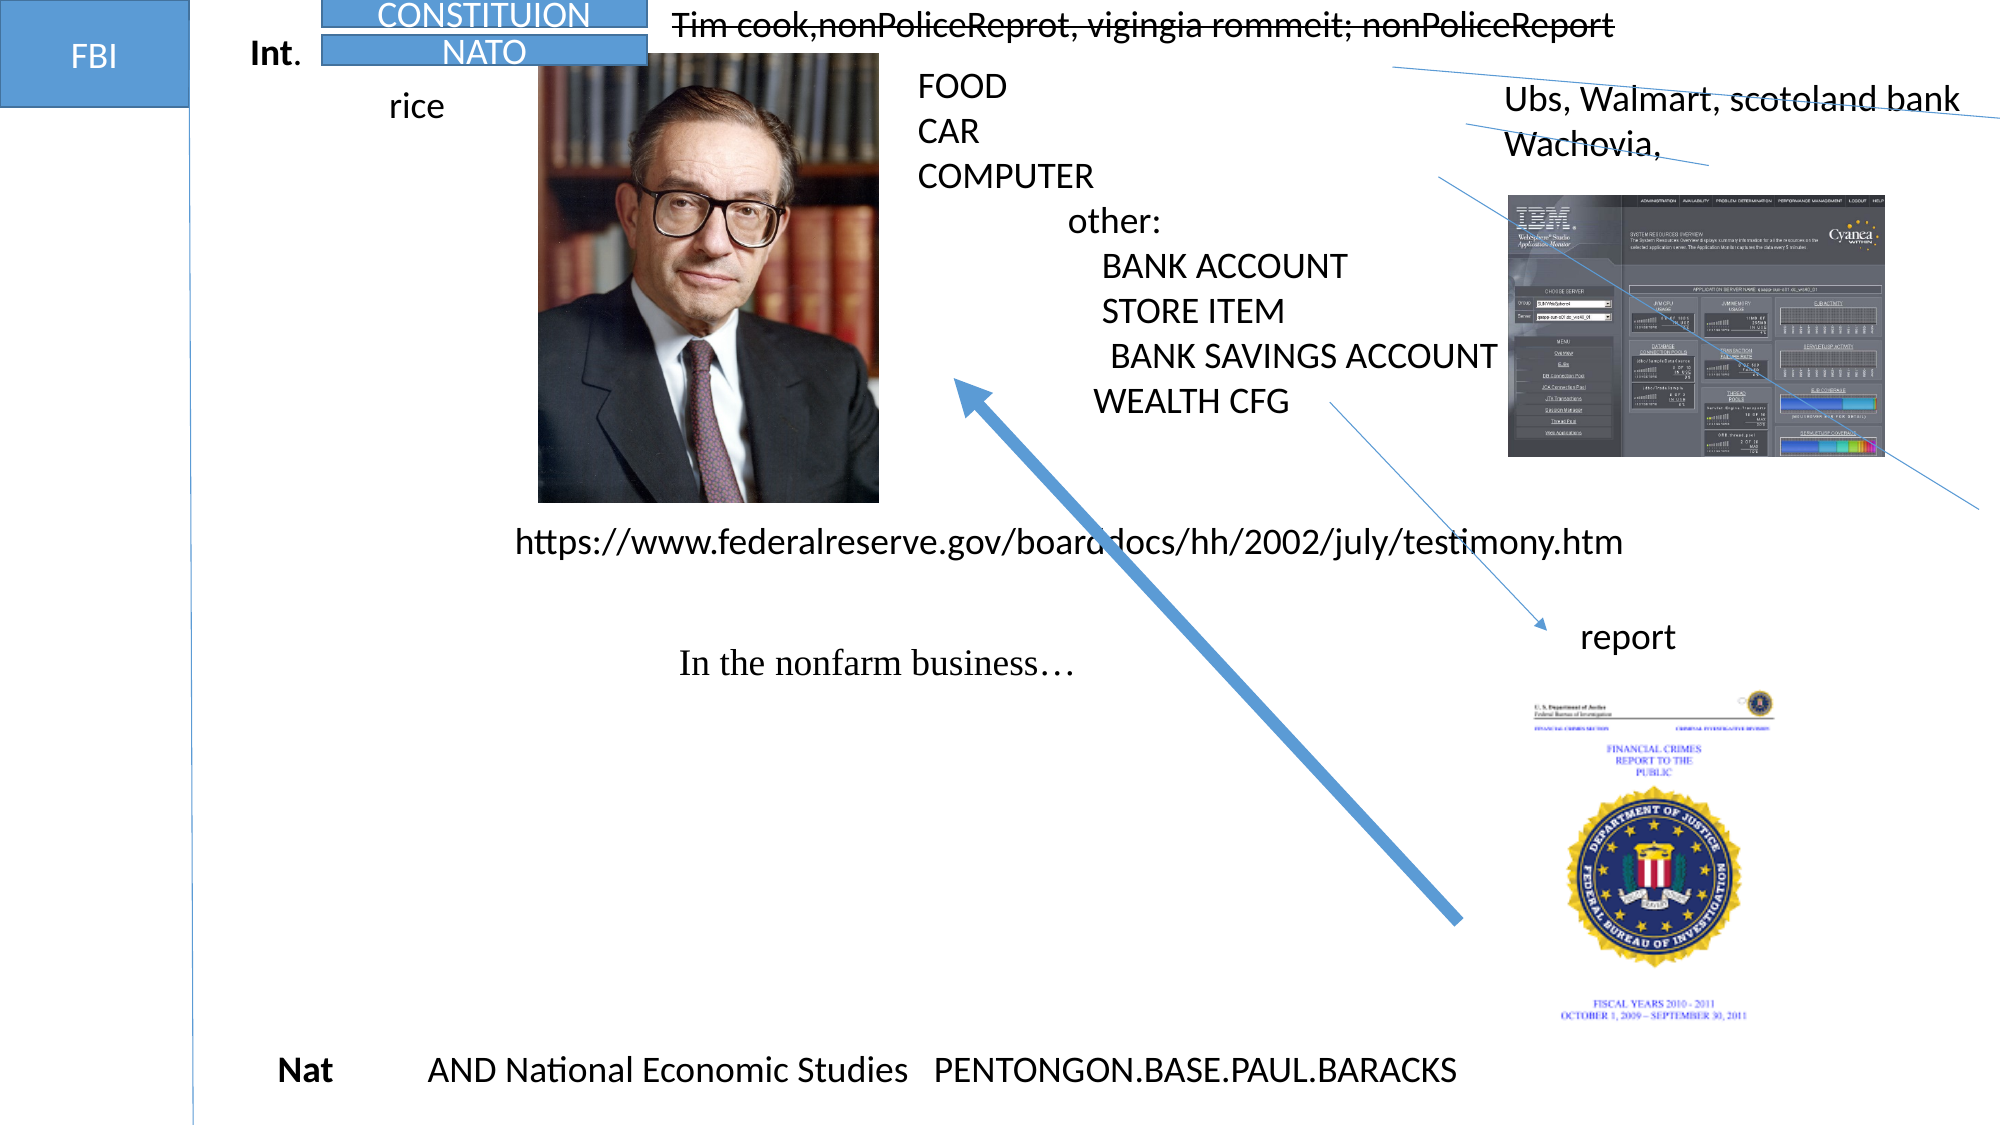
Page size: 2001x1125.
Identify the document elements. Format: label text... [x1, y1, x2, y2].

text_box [1438, 176, 1980, 510]
text_box NATO [321, 34, 648, 66]
text_box Int. [235, 20, 318, 81]
text_box Ubs, Walmart, scotoland bank Wachovia, [1489, 121, 1976, 172]
text_box Nat AND National Economic Studies PENTONGON.BASE.PAUL.BARACKS [263, 1037, 1474, 1098]
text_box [1465, 123, 1709, 166]
picture [538, 53, 880, 503]
text_box https://www.federalreserve.gov/boarddocs/hh/2002/july/testimony.htm [499, 509, 953, 570]
text_box report [1565, 604, 1692, 660]
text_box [1459, 510, 1547, 631]
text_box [1392, 66, 2000, 121]
text_box FBI [0, 0, 190, 108]
text_box CONSTITUION [321, 0, 648, 28]
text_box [188, 20, 194, 1125]
text_box In the nonfarm business… [664, 630, 953, 691]
text_box Tim cook,nonPoliceReprot, vigingia rommeit; nonPoliceReport [656, 0, 1631, 53]
picture [1499, 660, 1808, 1060]
text_box rice [374, 73, 461, 134]
text_box FOOD CAR COMPUTER other: BANK ACCOUNT STORE ITEM BANK SAVINGS ACCOUNT WEALTH CFG [903, 53, 1514, 429]
text_box https://www.federalreserve.gov/boarddocs/hh/2002/july/testimony.htm [1547, 510, 1733, 570]
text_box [953, 378, 1459, 923]
